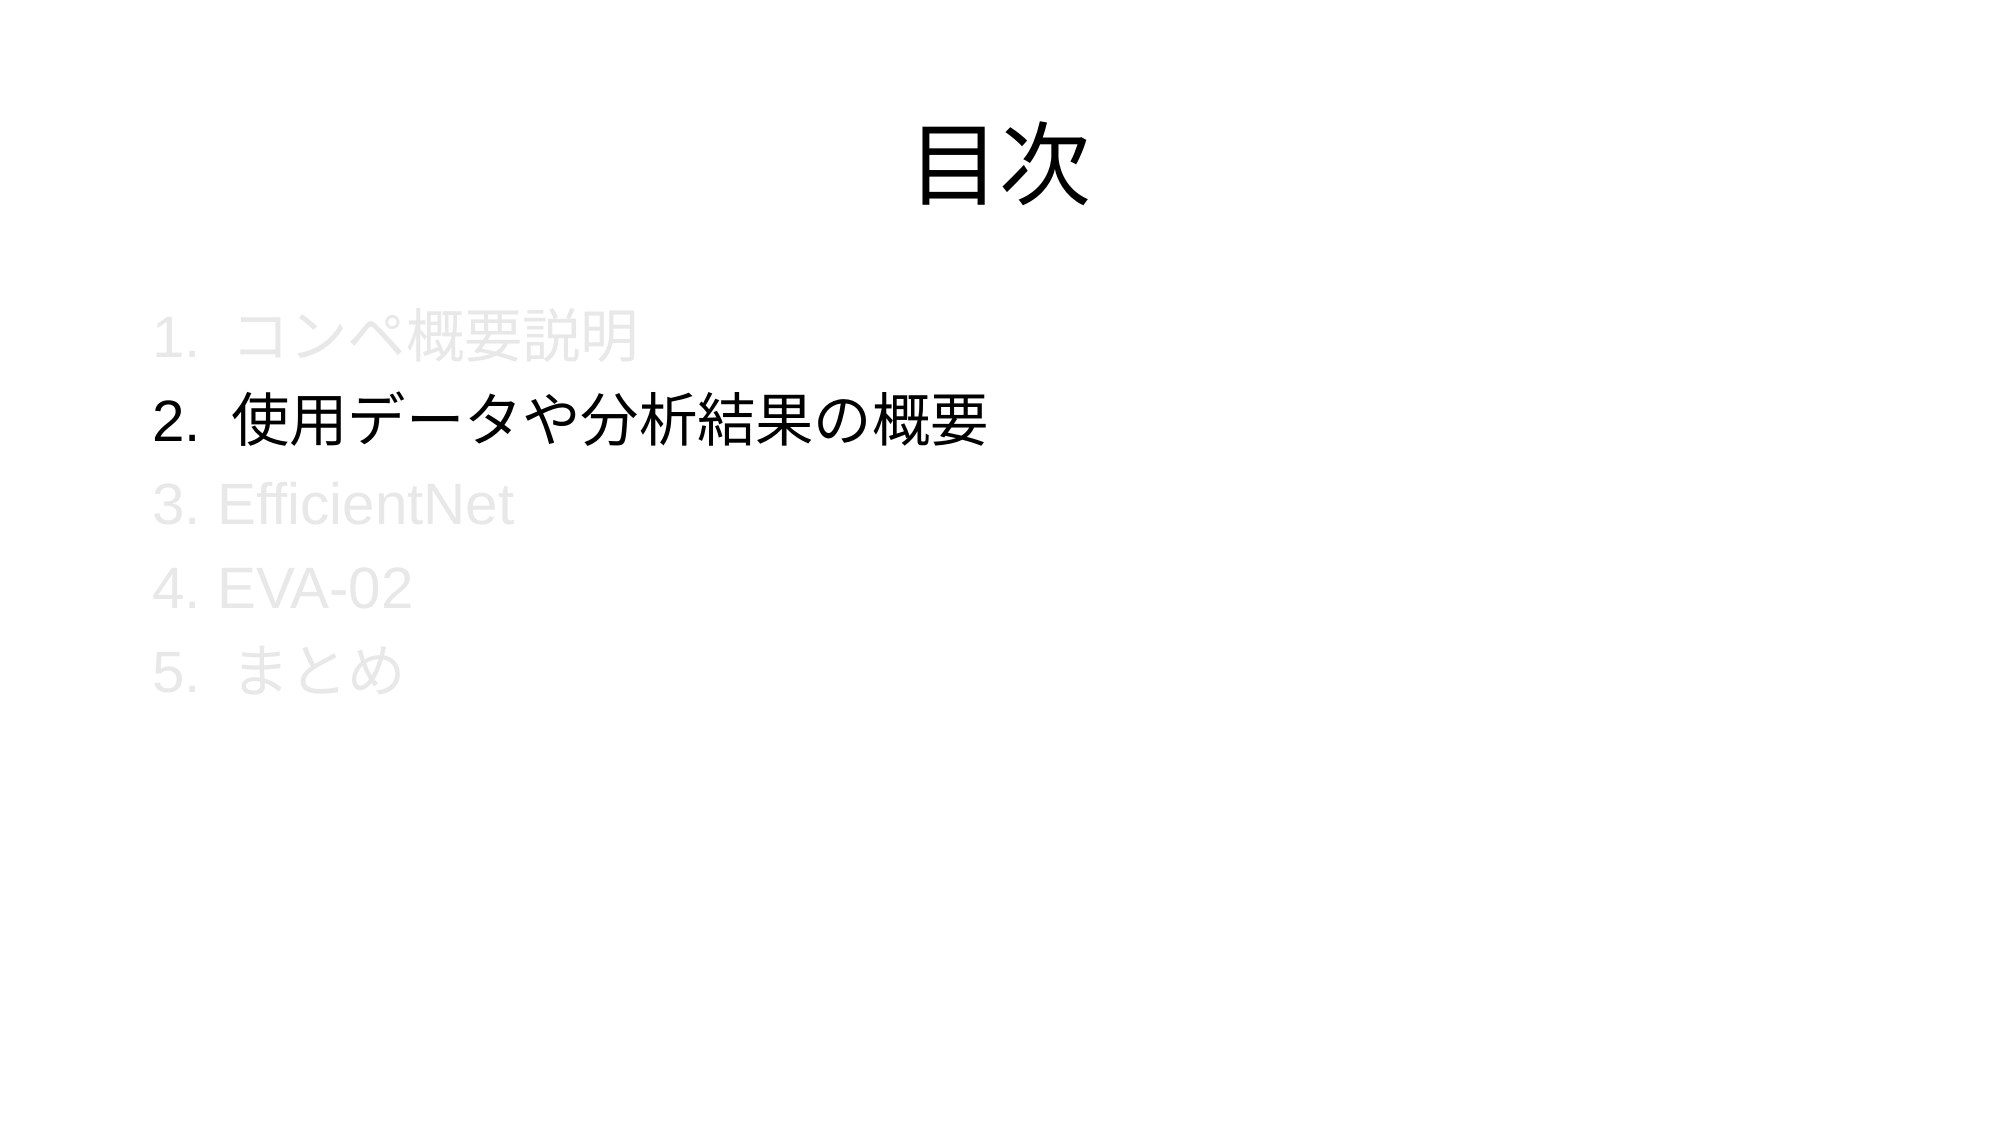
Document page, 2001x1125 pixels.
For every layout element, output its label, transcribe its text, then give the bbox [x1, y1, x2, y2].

title 目次 [137, 59, 1863, 278]
list 1. コンペ概要説明 2. 使用データや分析結果の概要 3. EfficientNet 4. EVA-02 5. まとめ [137, 299, 1863, 1014]
